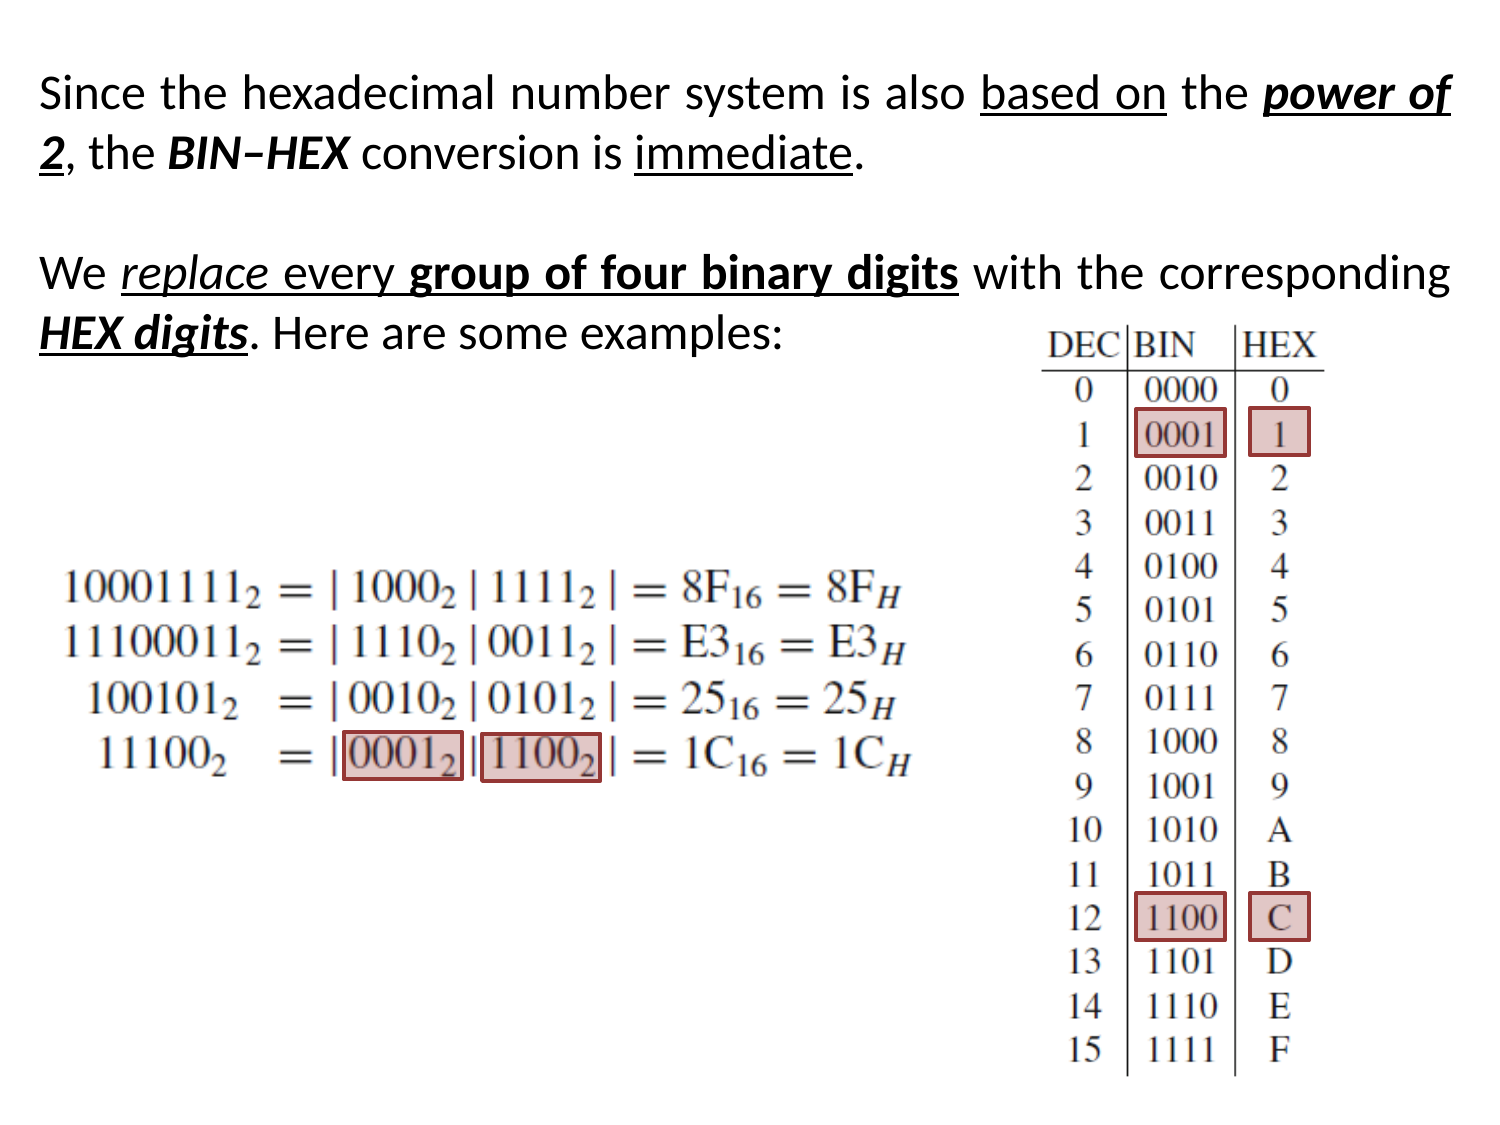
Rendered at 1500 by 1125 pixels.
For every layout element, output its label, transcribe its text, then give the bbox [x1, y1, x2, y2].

picture [1021, 314, 1332, 1083]
text_box Since the hexadecimal number system is also based on the power of 2, the BIN–HEX conversion is immediate. We replace every group of four binary digits with the corresponding HEX digits. Here are some examples: [24, 52, 1466, 367]
picture [52, 544, 929, 793]
